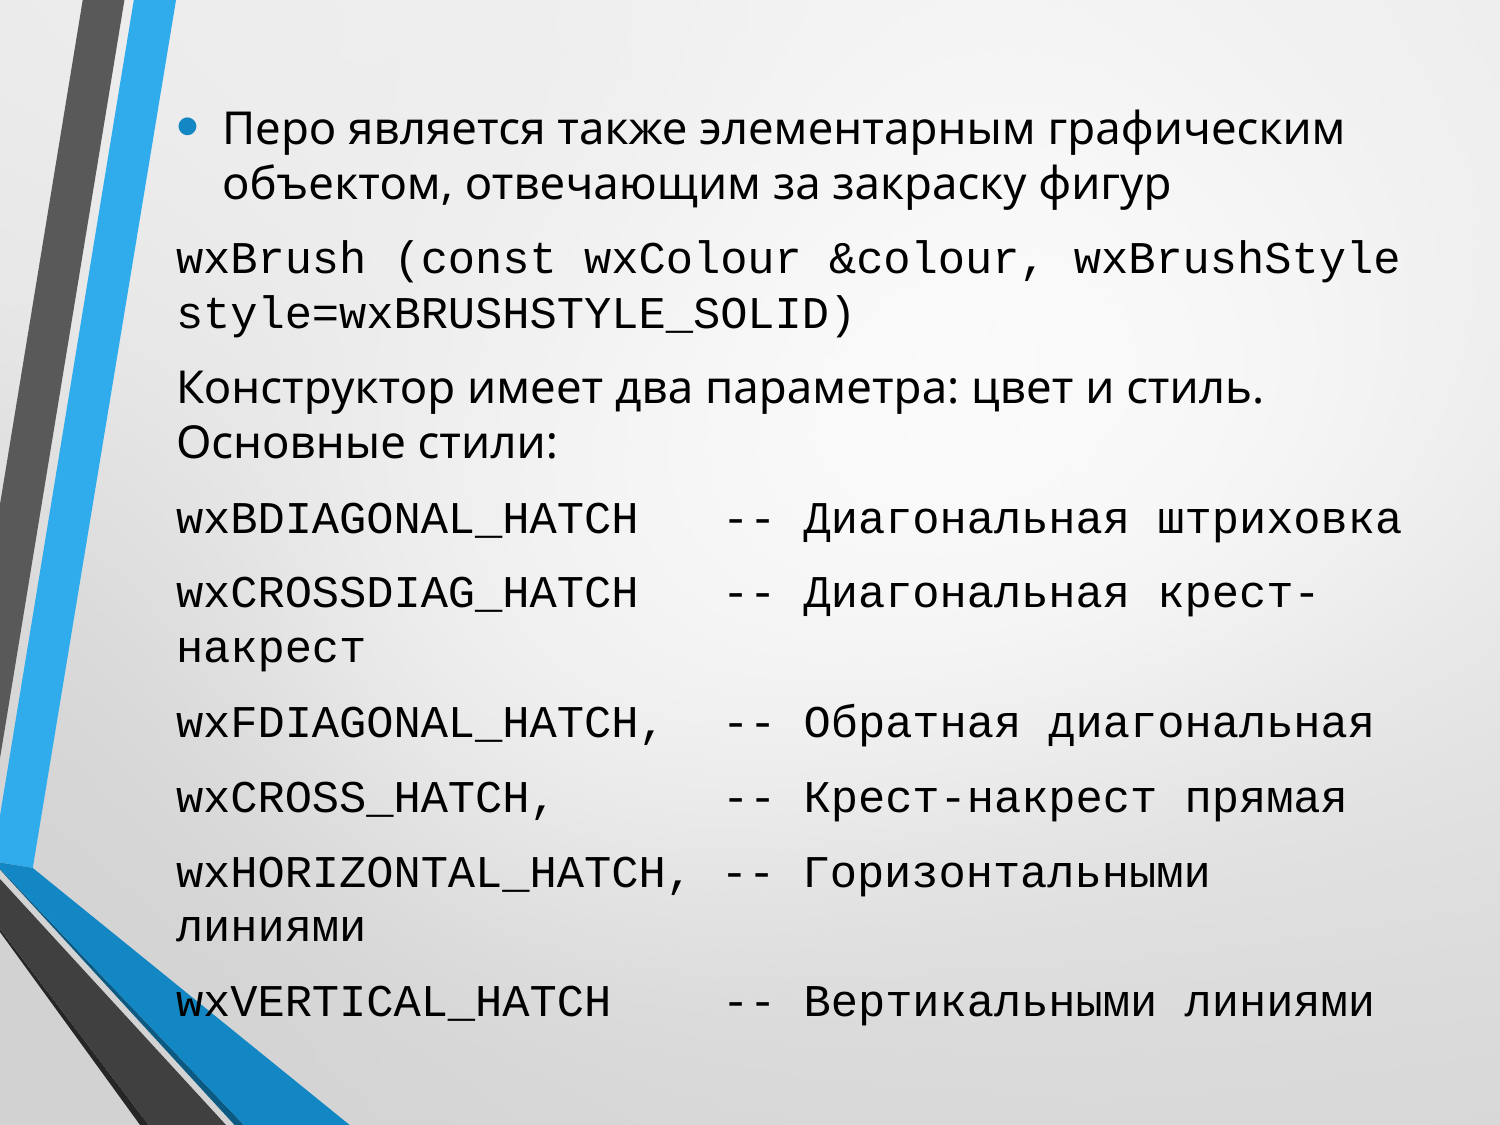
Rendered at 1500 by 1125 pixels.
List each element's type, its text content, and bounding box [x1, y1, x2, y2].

list Перо является также элементарным графическим объектом, отвечающим за закраску фигур wxBrush (const wxColour &colour, wxBrushStyle style=wxBRUSHSTYLE_SOLID) Конструктор имеет два параметра: цвет и стиль. Основные стили: wxBDIAGONAL_HATCH -- Диагональная штриховка wxCROSSDIAG_HATCH -- Диагональная крест-накрест wxFDIAGONAL_HATCH, -- Обратная диагональная wxCROSS_HATCH, -- Крест-накрест прямая wxHORIZONTAL_HATCH, -- Горизонтальными линиями wxVERTICAL_HATCH -- Вертикальными линиями [161, 0, 1425, 1125]
